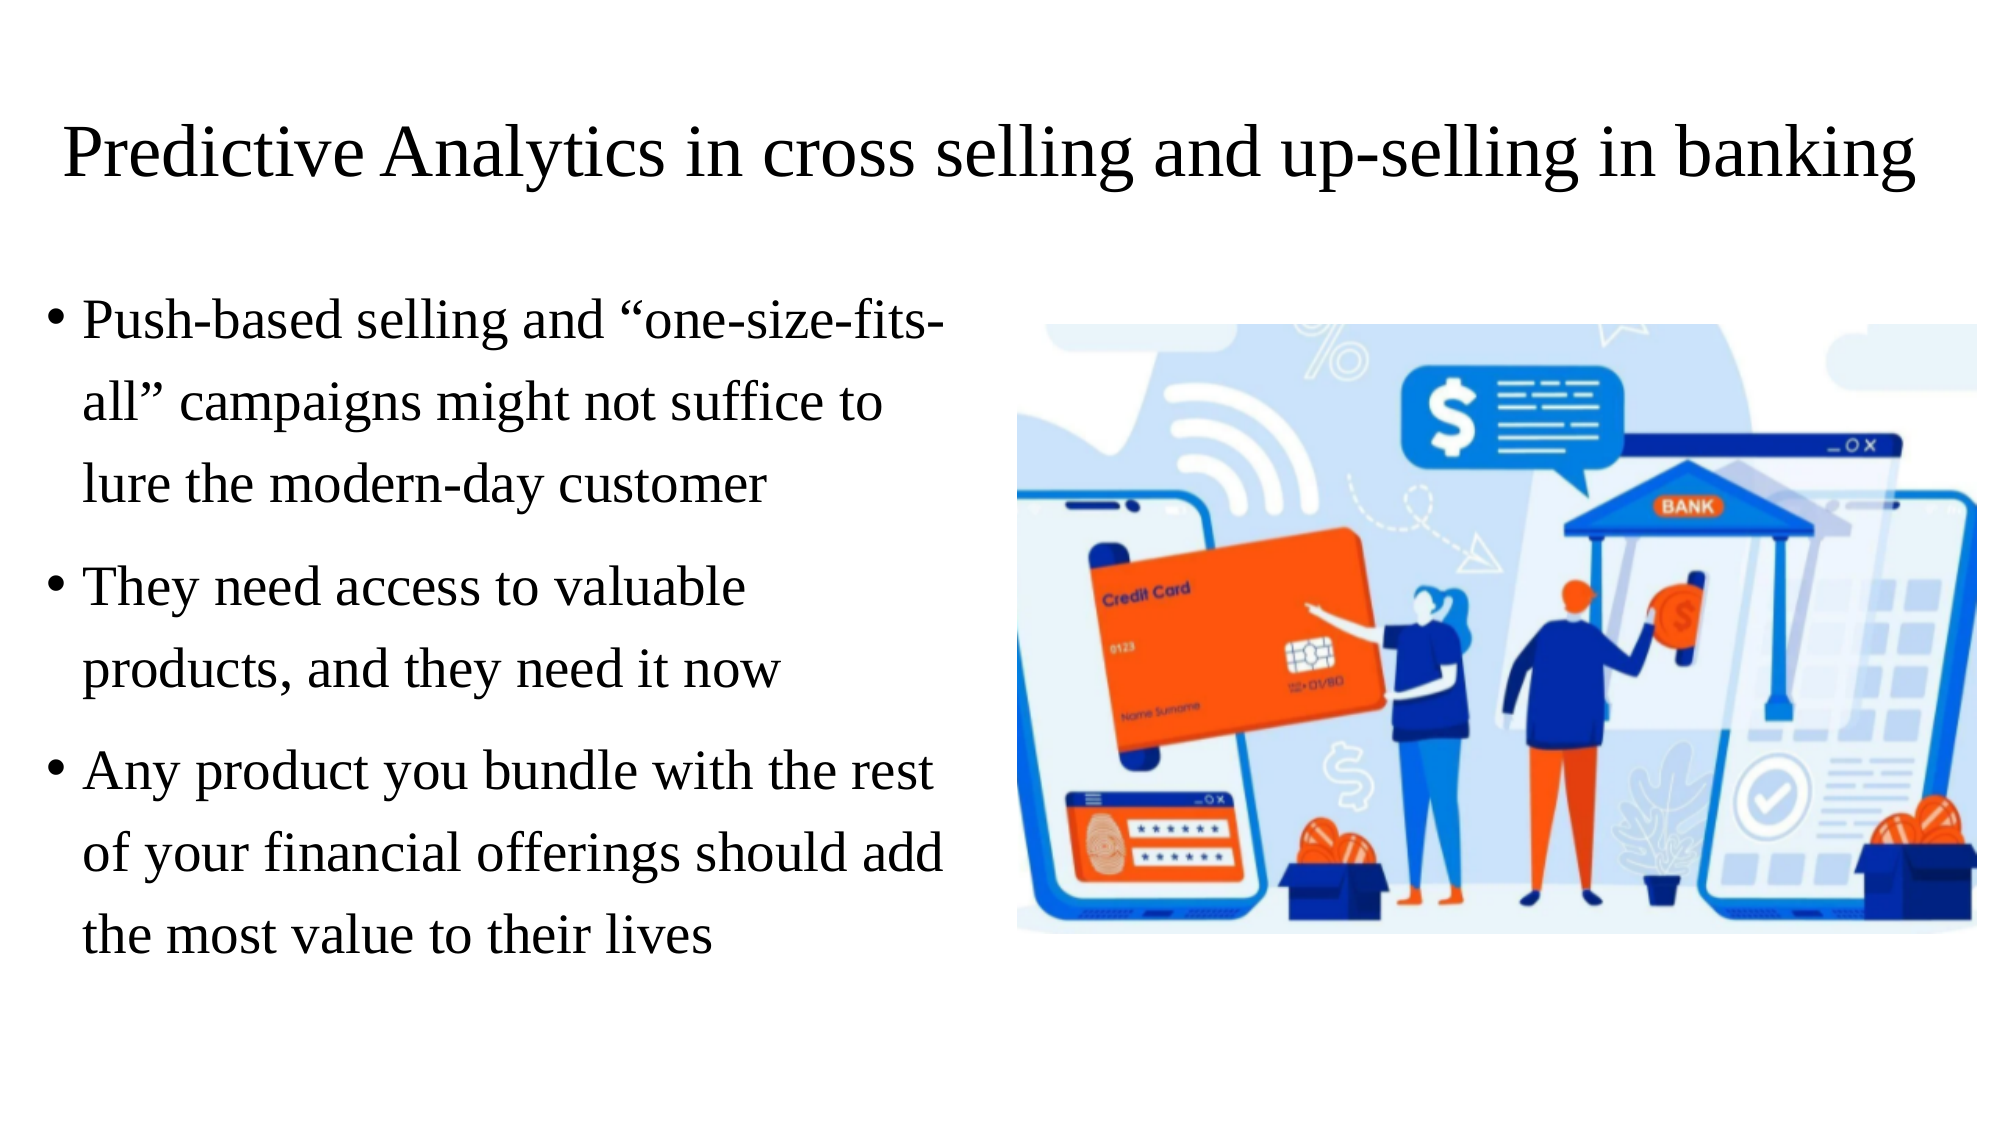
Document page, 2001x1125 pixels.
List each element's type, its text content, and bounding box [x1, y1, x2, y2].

title Predictive Analytics in cross selling and up-selling in banking [0, 71, 1982, 233]
list Push-based selling and “one-size-fits-all” campaigns might not suffice to lure the modern-day customer They need access to valuable products, and they need it now Any product you bundle with the rest of your financial offerings should add the most value to their lives [31, 260, 961, 1048]
picture [1017, 324, 1977, 934]
